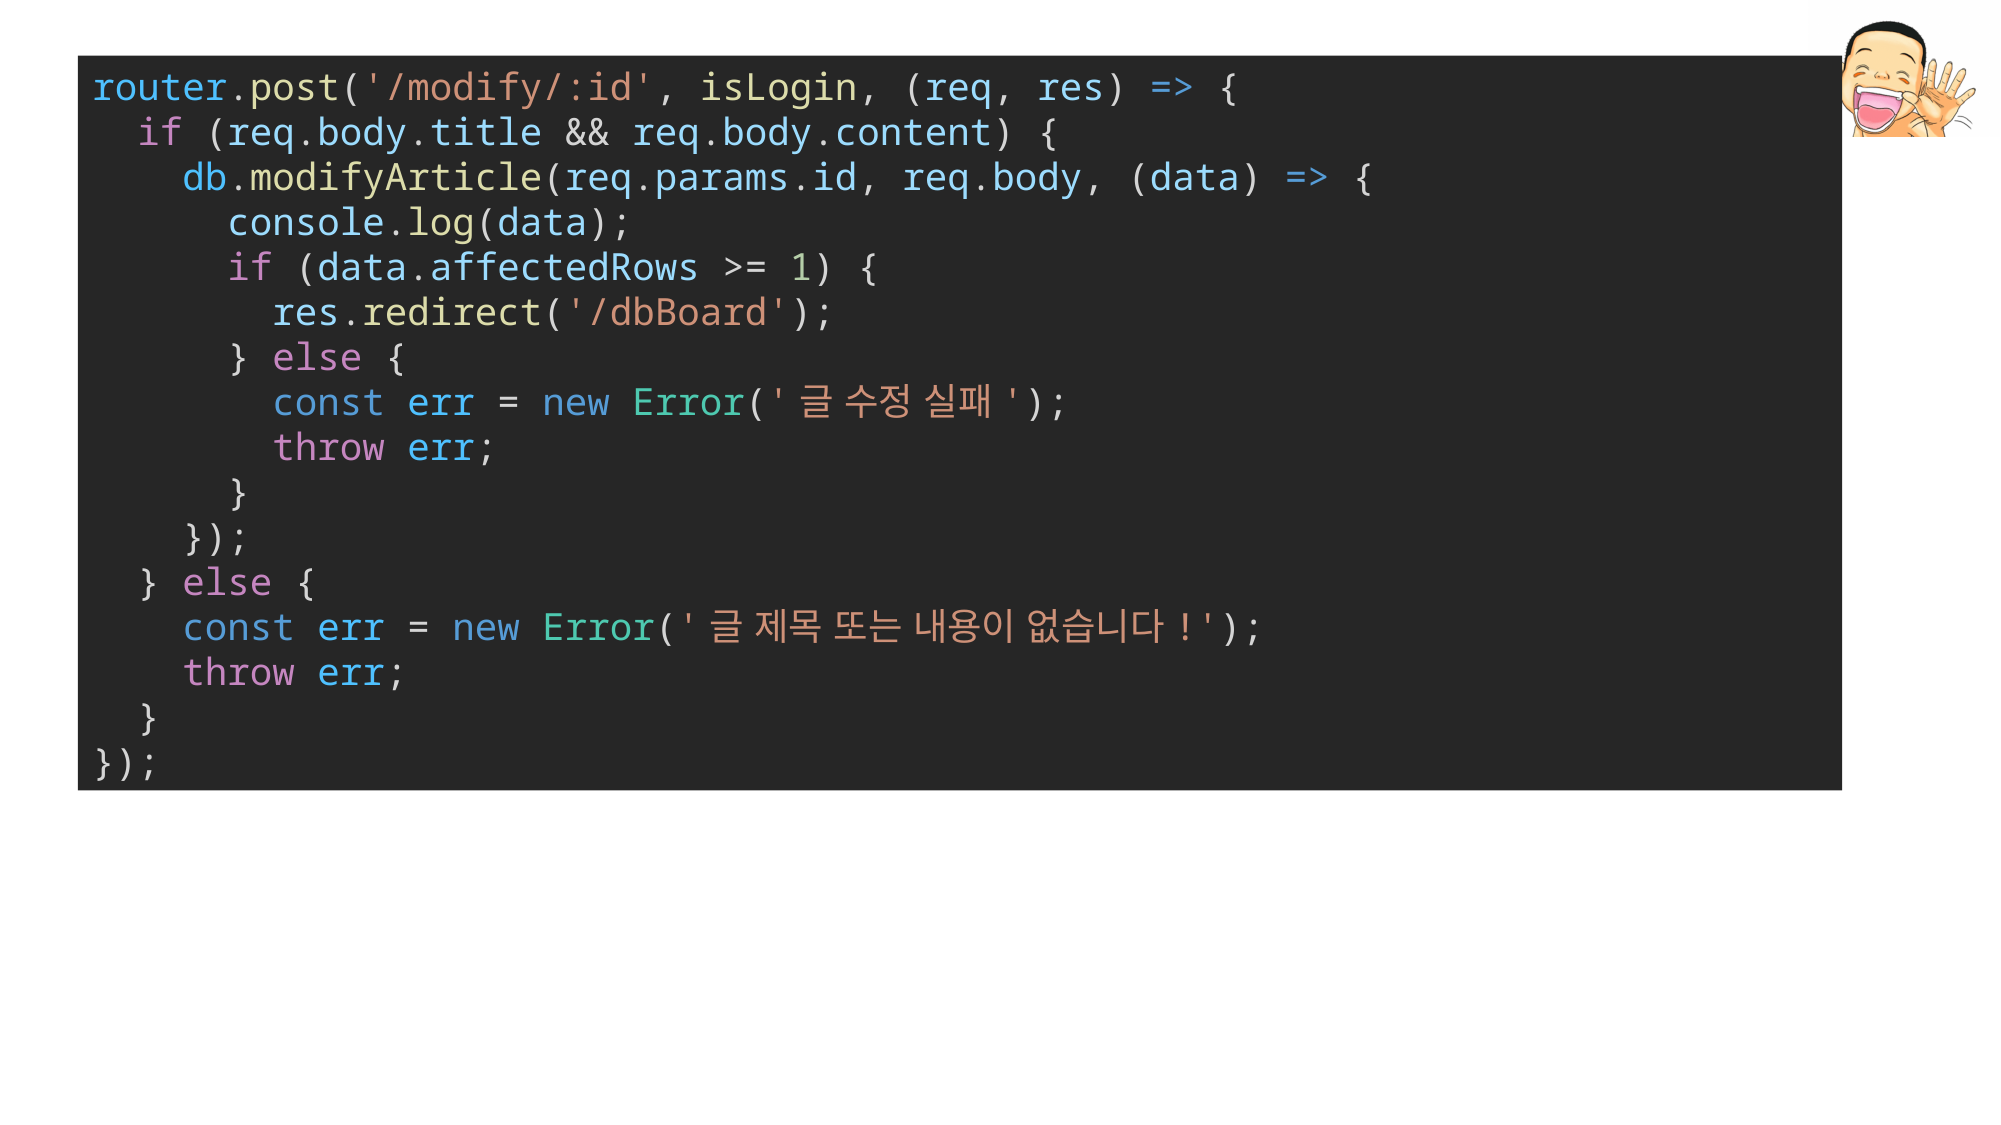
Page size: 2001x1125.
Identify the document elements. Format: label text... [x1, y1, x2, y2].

picture [1808, 0, 2000, 137]
text_box router.post('/modify/:id', isLogin, (req, res) => { if (req.body.title && req.body.content) { db.modifyArticle(req.params.id, req.body, (data) => { console.log(data); if (data.affectedRows >= 1) { res.redirect('/dbBoard'); } else { const err = new Error('글 수정 실패'); throw err; } }); } else { const err = new Error('글 제목 또는 내용이 없습니다!'); throw err; } }); [77, 55, 1843, 791]
